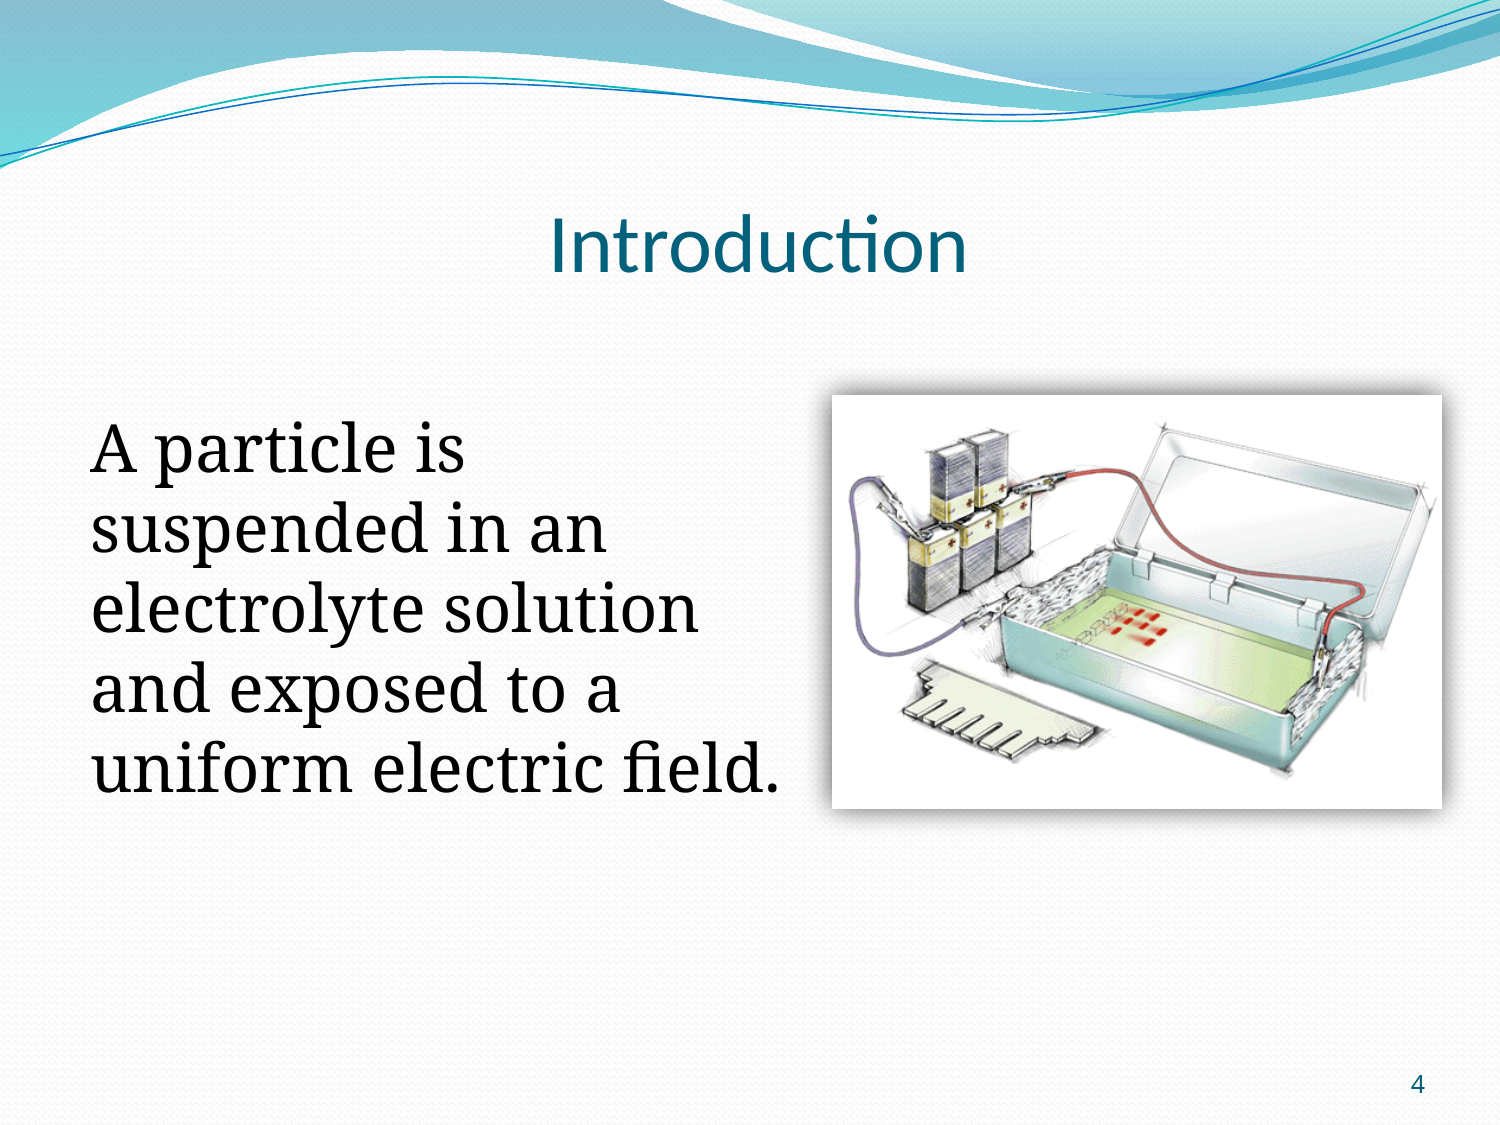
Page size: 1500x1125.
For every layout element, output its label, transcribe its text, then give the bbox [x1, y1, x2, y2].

title Introduction [74, 101, 1426, 290]
picture [831, 395, 1442, 809]
slide_number 4 [1299, 1042, 1425, 1103]
list A particle is suspended in an electrolyte solution and exposed to a uniform electric field. [74, 304, 798, 991]
